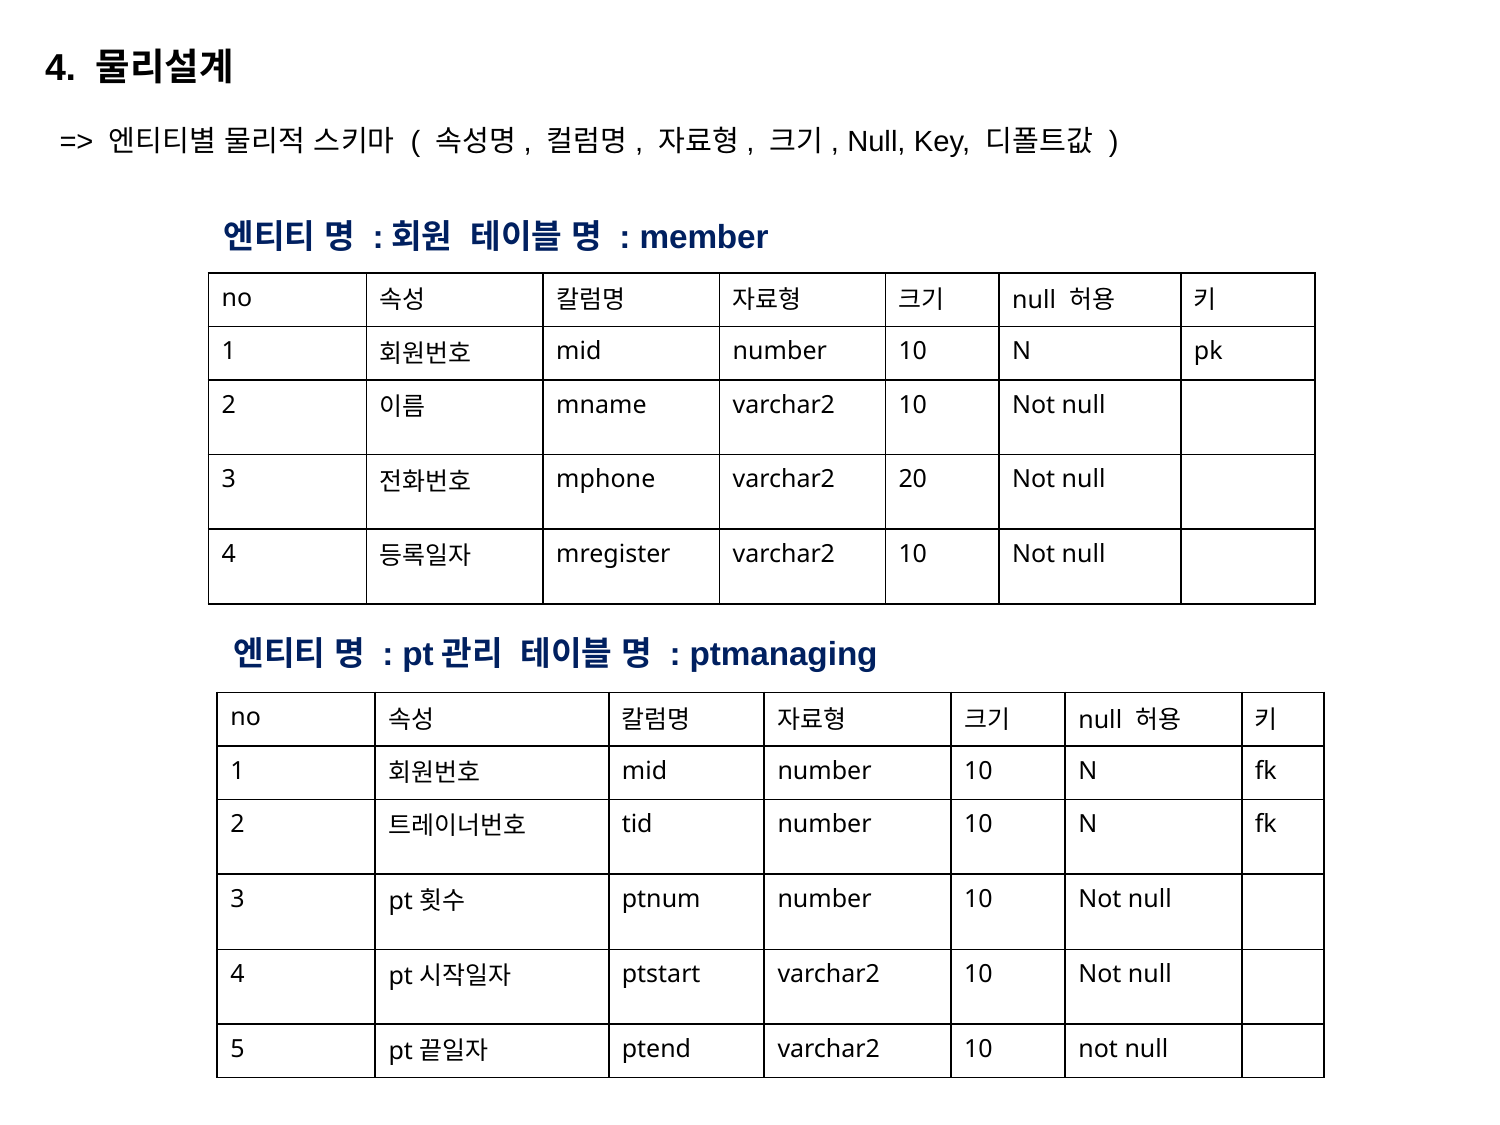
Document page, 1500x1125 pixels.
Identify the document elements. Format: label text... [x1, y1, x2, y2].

table_cell ptnum [610, 875, 763, 949]
table_cell 10 [952, 800, 1064, 873]
table_cell 10 [952, 950, 1064, 1023]
table_cell 10 [952, 875, 1064, 949]
table_cell 3 [209, 455, 366, 528]
table_cell [1182, 381, 1314, 454]
table_cell Not null [1000, 530, 1180, 603]
table_header null 허용 [1066, 693, 1241, 745]
table_header 크기 [952, 693, 1064, 745]
table_cell mid [610, 747, 763, 799]
table_cell 10 [886, 327, 998, 379]
table_cell number [720, 327, 885, 379]
table_cell [1243, 950, 1323, 1023]
text_box 4. 물리설계 => 엔티티별 물리적 스키마 ( 속성명, 컬럼명, 자료형, 크기, Null, Key, 디폴트값 ) [15, 35, 1486, 200]
table_cell ptstart [610, 950, 763, 1023]
table_cell 3 [218, 875, 374, 949]
table_cell mregister [544, 530, 719, 603]
table_cell [1182, 455, 1314, 528]
table_cell 10 [952, 747, 1064, 799]
table_header no [218, 693, 374, 745]
table_header 칼럼명 [610, 693, 763, 745]
table_cell Not null [1000, 455, 1180, 528]
table_cell varchar2 [765, 1025, 950, 1077]
table_cell fk [1243, 800, 1323, 873]
table_cell number [765, 747, 950, 799]
table_cell N [1000, 327, 1180, 379]
table_cell varchar2 [720, 455, 885, 528]
table_cell mphone [544, 455, 719, 528]
table_cell number [765, 875, 950, 949]
table_header no [209, 274, 366, 326]
table_cell pt시작일자 [376, 950, 608, 1023]
table_cell 전화번호 [367, 455, 542, 528]
table_cell number [765, 800, 950, 873]
table_cell varchar2 [720, 530, 885, 603]
table_cell 20 [886, 455, 998, 528]
table_cell pt횟수 [376, 875, 608, 949]
table_cell N [1066, 800, 1241, 873]
table_cell 5 [218, 1025, 374, 1077]
table_header 키 [1182, 274, 1314, 326]
table_cell pk [1182, 327, 1314, 379]
table_header null 허용 [1000, 274, 1180, 326]
table_cell 10 [886, 530, 998, 603]
table_header 칼럼명 [544, 274, 719, 326]
table_header 속성 [367, 274, 542, 326]
table_cell pt끝일자 [376, 1025, 608, 1077]
table_cell Not null [1066, 875, 1241, 949]
table_cell 회원번호 [367, 327, 542, 379]
table_cell 이름 [367, 381, 542, 454]
table_header 자료형 [765, 693, 950, 745]
table_cell N [1066, 747, 1241, 799]
table_cell varchar2 [720, 381, 885, 454]
table_cell Not null [1000, 381, 1180, 454]
table_cell mname [544, 381, 719, 454]
table_cell 1 [209, 327, 366, 379]
table_cell Not null [1066, 950, 1241, 1023]
table_cell 10 [886, 381, 998, 454]
table_cell mid [544, 327, 719, 379]
table_header 자료형 [720, 274, 885, 326]
text_box 엔티티 명 : pt관리 테이블 명 : ptmanaging [219, 624, 1126, 680]
table_cell [1182, 530, 1314, 603]
table_cell fk [1243, 747, 1323, 799]
table_cell 2 [218, 800, 374, 873]
table_cell varchar2 [765, 950, 950, 1023]
table_cell 2 [209, 381, 366, 454]
table_cell 4 [218, 950, 374, 1023]
table_cell 회원번호 [376, 747, 608, 799]
table_cell tid [610, 800, 763, 873]
table_header 키 [1243, 693, 1323, 745]
table_cell 1 [218, 747, 374, 799]
text_box 엔티티 명 :회원 테이블 명 : member [209, 207, 874, 263]
table_header 크기 [886, 274, 998, 326]
table_cell 4 [209, 530, 366, 603]
table_cell [1243, 1025, 1323, 1077]
table_cell 트레이너번호 [376, 800, 608, 873]
table_header 속성 [376, 693, 608, 745]
table_cell 등록일자 [367, 530, 542, 603]
table_cell not null [1066, 1025, 1241, 1077]
table_cell ptend [610, 1025, 763, 1077]
table_cell 10 [952, 1025, 1064, 1077]
table_cell [1243, 875, 1323, 949]
